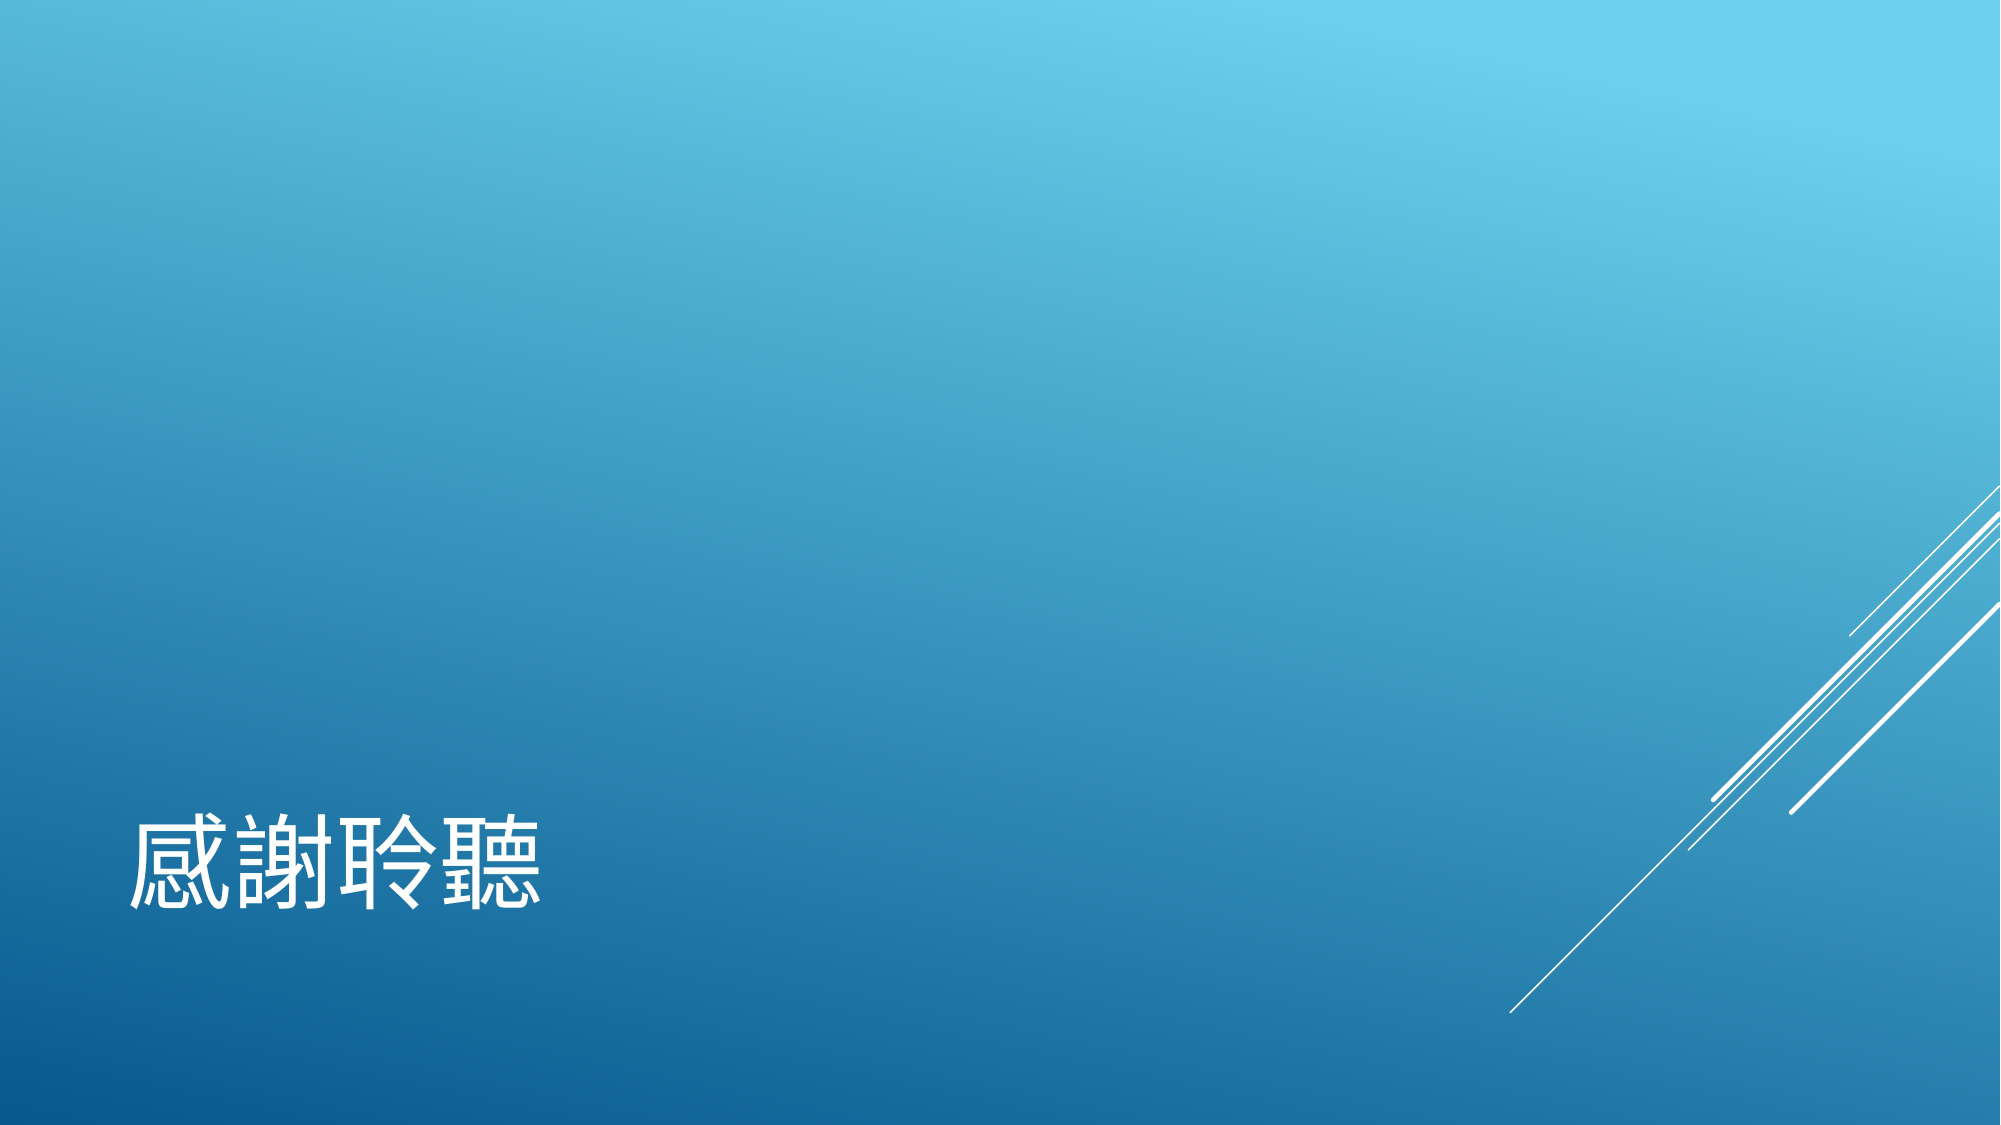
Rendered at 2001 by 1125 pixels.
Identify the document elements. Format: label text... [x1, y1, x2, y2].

title 感謝聆聽 [112, 736, 1513, 984]
